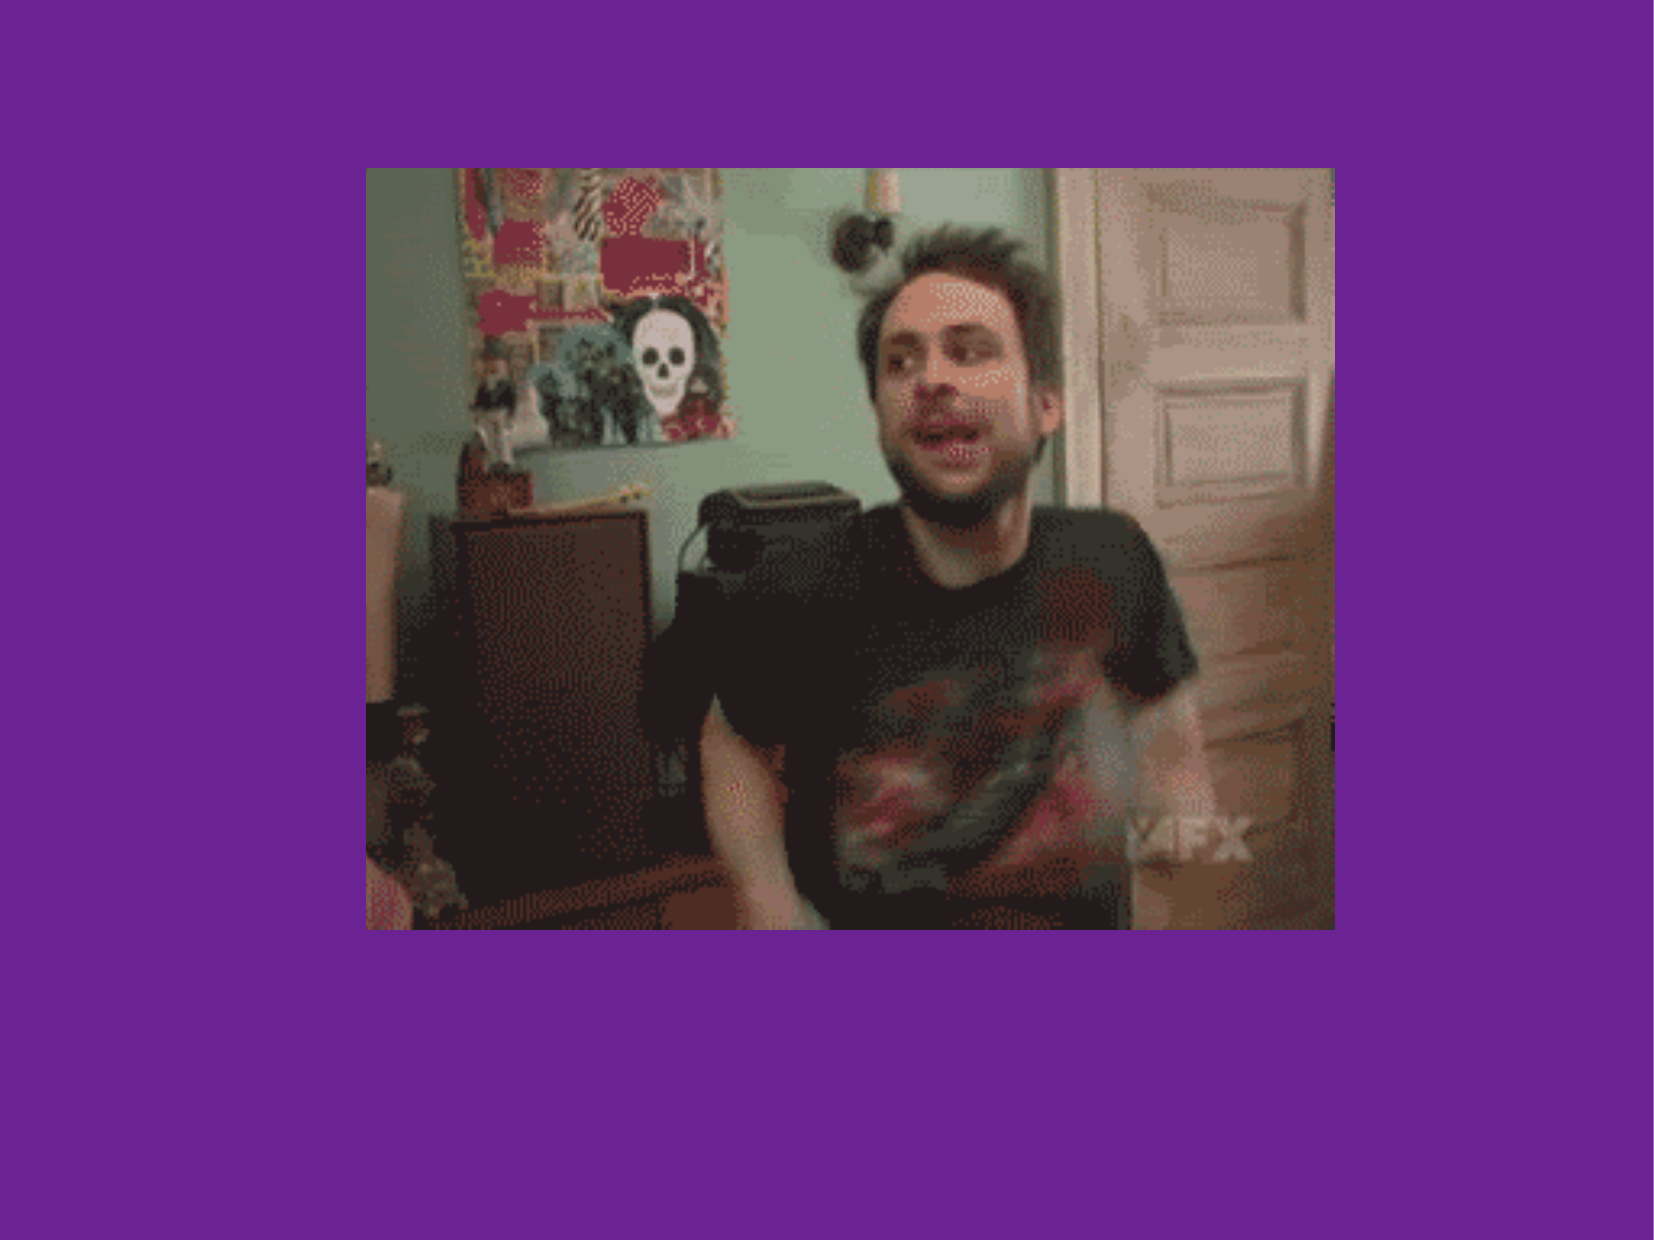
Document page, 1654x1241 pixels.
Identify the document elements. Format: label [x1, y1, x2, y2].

picture [366, 167, 1336, 931]
text_box [82, 49, 1571, 1010]
